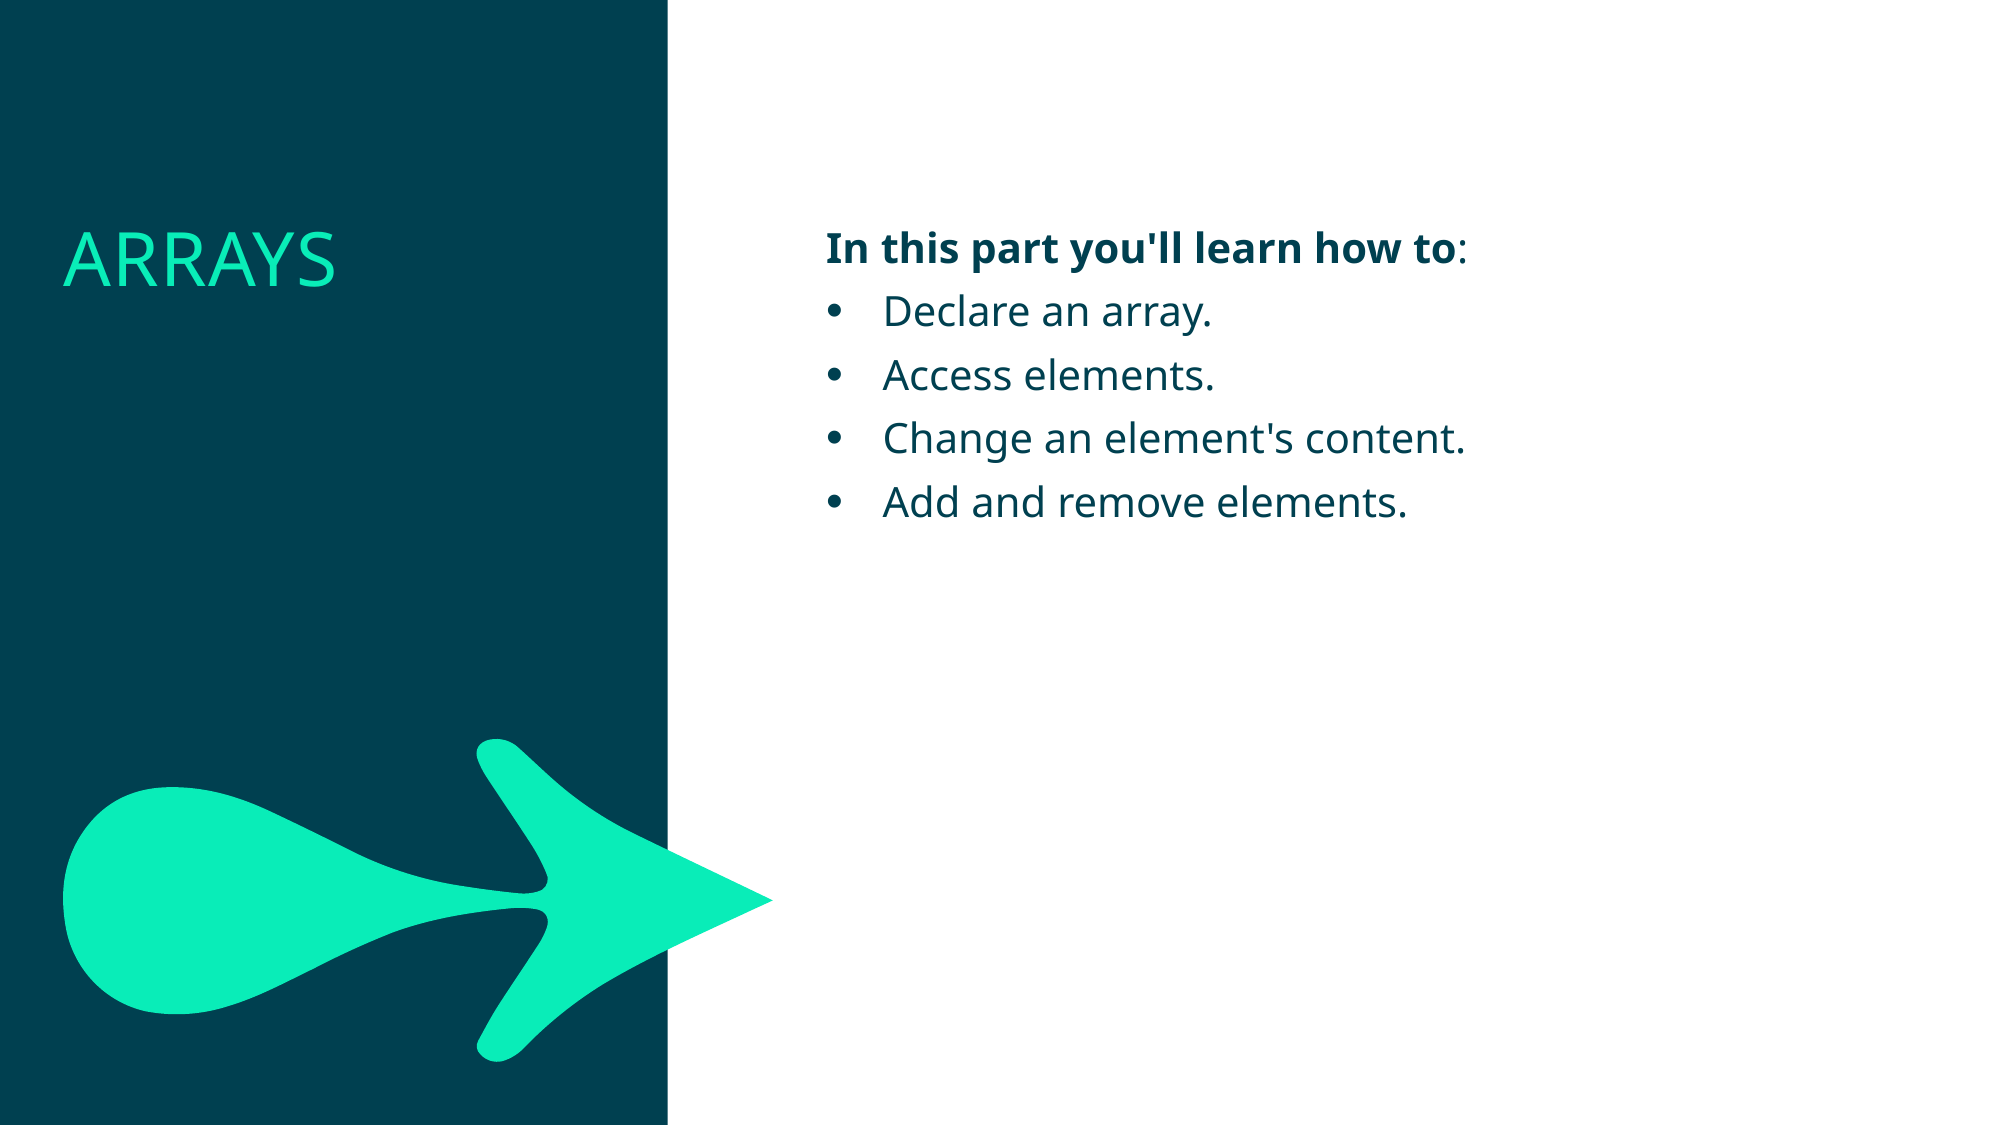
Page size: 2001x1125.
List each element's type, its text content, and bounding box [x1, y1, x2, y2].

list In this part you'll learn how to: Declare an array. Access elements. Change an element's content. Add and remove elements. [826, 221, 1937, 1062]
list Arrays [63, 221, 628, 673]
